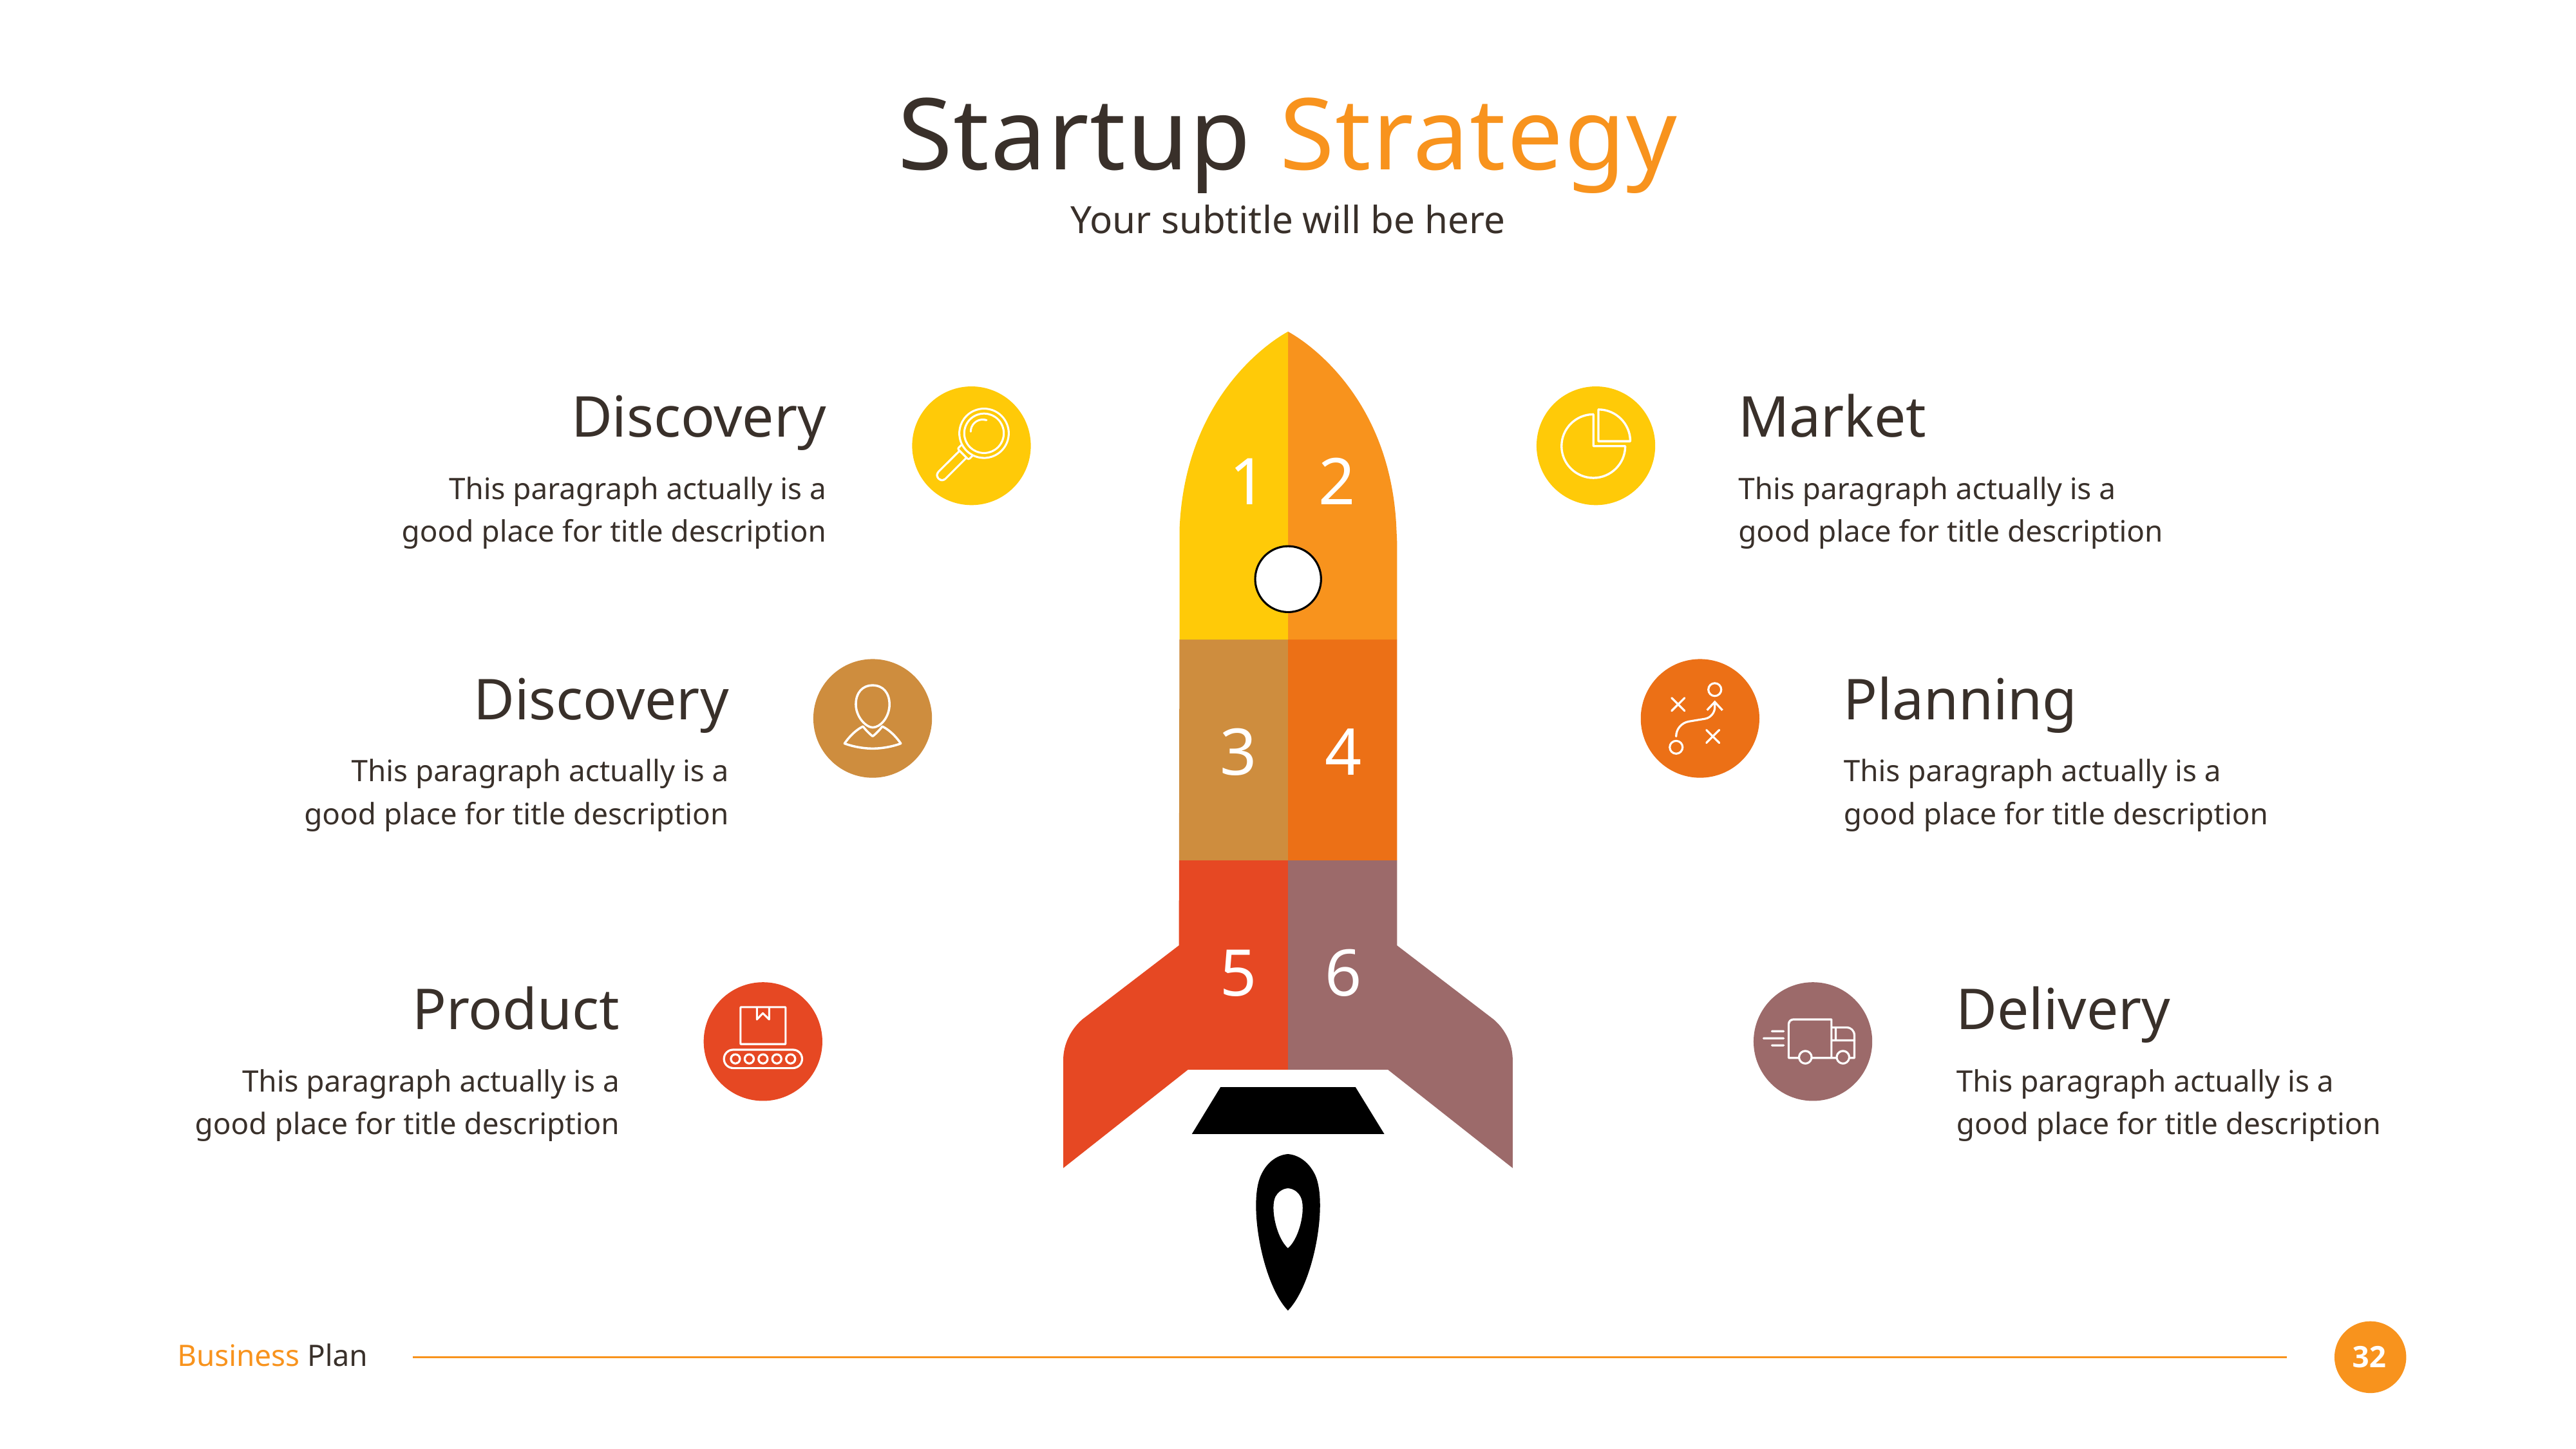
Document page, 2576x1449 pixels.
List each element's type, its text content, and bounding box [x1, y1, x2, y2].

text_box 2 [1309, 440, 1366, 518]
text_box This paragraph actually is a good place for title description [1843, 745, 2286, 831]
text_box [1179, 331, 1289, 640]
text_box [1179, 640, 1288, 860]
text_box Discovery [286, 663, 729, 731]
text_box [1671, 697, 1685, 712]
text_box Product [177, 973, 620, 1041]
text_box [1560, 413, 1627, 479]
text_box [1762, 1037, 1785, 1039]
text_box [739, 1006, 787, 1045]
text_box [703, 981, 823, 1102]
text_box 4 [1315, 710, 1372, 788]
text_box This paragraph actually is a good place for title description [384, 463, 827, 549]
text_box [1787, 1018, 1856, 1065]
text_box [1770, 1030, 1785, 1032]
text_box [1288, 640, 1397, 860]
text_box Planning [1843, 663, 2286, 731]
title Startup Strategy [177, 70, 2399, 193]
text_box [1752, 981, 1873, 1102]
text_box [1256, 1154, 1320, 1311]
text_box [812, 658, 933, 779]
text_box [843, 684, 902, 750]
text_box This paragraph actually is a good place for title description [286, 745, 729, 831]
text_box [936, 408, 1010, 482]
text_box [1669, 739, 1684, 755]
text_box [1288, 860, 1513, 1168]
text_box [1063, 860, 1288, 1168]
text_box [1597, 408, 1632, 442]
text_box Market [1738, 381, 2181, 449]
text_box This paragraph actually is a good place for title description [177, 1055, 620, 1141]
text_box 5 [1210, 931, 1267, 1009]
text_box [911, 386, 1032, 506]
text_box This paragraph actually is a good place for title description [1956, 1055, 2399, 1141]
text_box [1770, 1044, 1785, 1046]
text_box 1 [1220, 440, 1276, 518]
text_box Discovery [384, 381, 827, 449]
text_box [1675, 700, 1723, 738]
text_box This paragraph actually is a good place for title description [1738, 463, 2181, 549]
text_box [1191, 1087, 1385, 1134]
text_box [1535, 386, 1656, 506]
text_box [1640, 658, 1761, 779]
text_box Delivery [1956, 973, 2399, 1041]
text_box [1705, 729, 1720, 744]
text_box 6 [1315, 931, 1372, 1009]
text_box [723, 1048, 804, 1070]
text_box [1255, 546, 1321, 612]
list Your subtitle will be here [177, 196, 2399, 243]
text_box 3 [1210, 710, 1267, 788]
text_box [1707, 682, 1723, 697]
text_box [1289, 332, 1397, 640]
